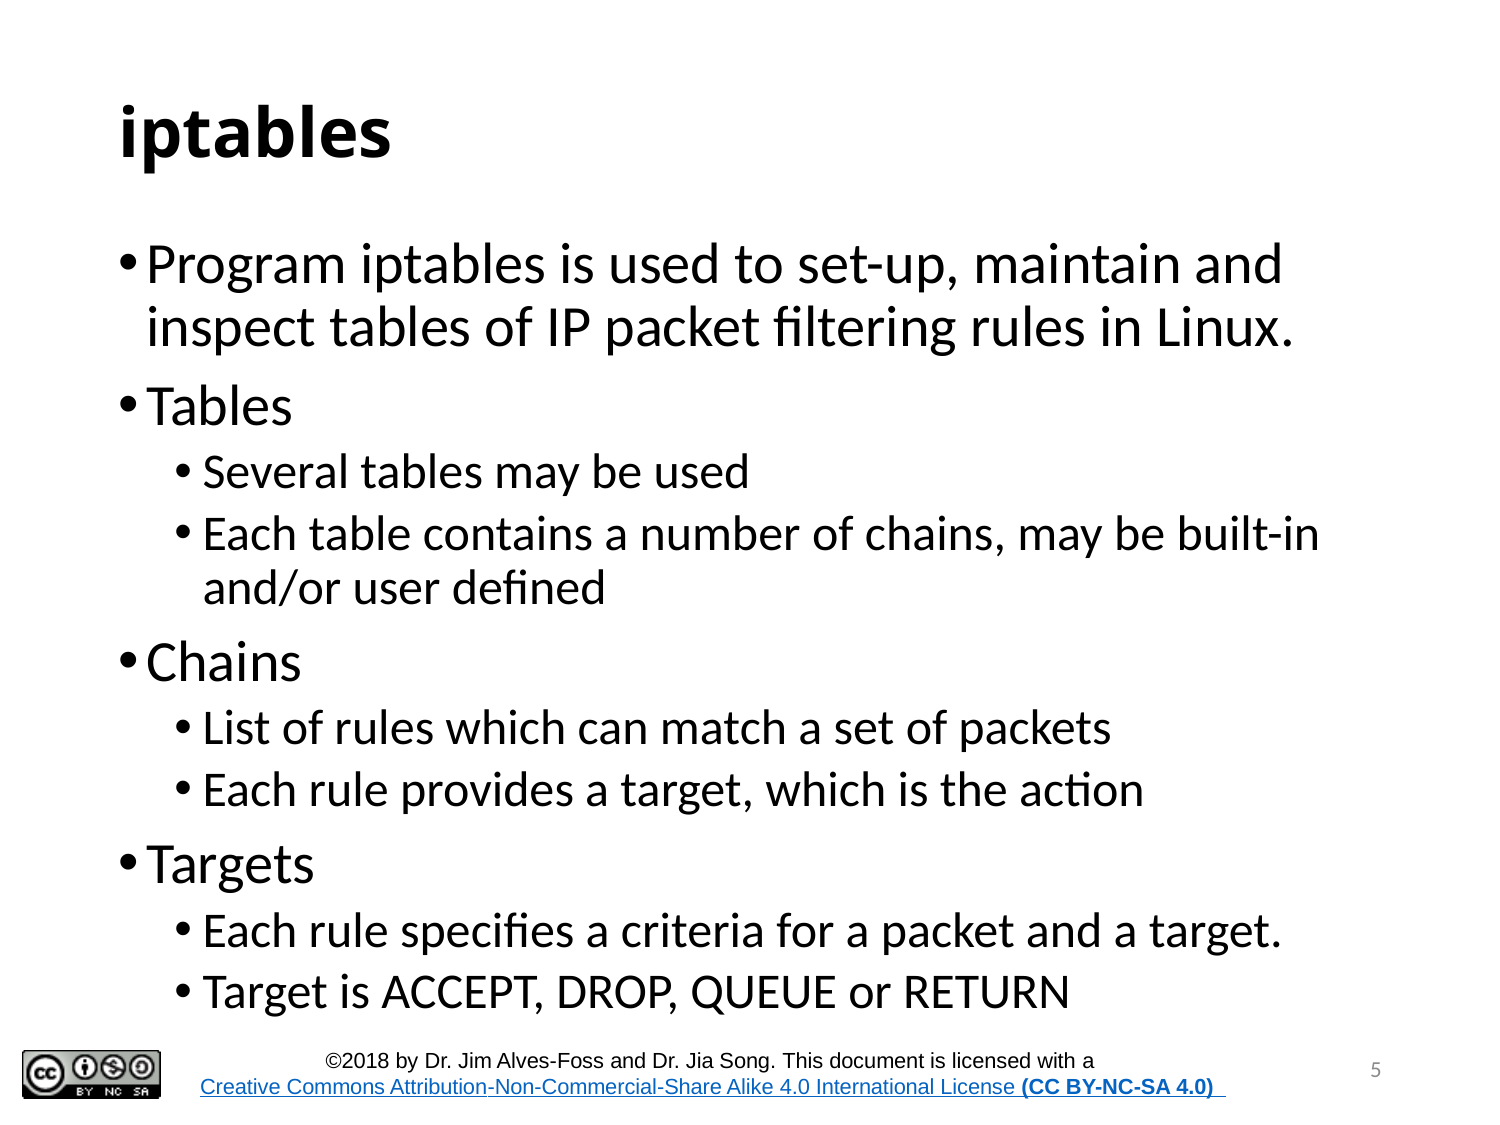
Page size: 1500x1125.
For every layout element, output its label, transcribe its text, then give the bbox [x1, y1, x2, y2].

list Program iptables is used to set-up, maintain and inspect tables of IP packet filtering rules in Linux. Tables Several tables may be used Each table contains a number of chains, may be built-in and/or user defined Chains List of rules which can match a set of packets Each rule provides a target, which is the action Targets Each rule specifies a criteria for a packet and a target. Target is ACCEPT, DROP, QUEUE or RETURN [102, 225, 1398, 1014]
slide_number 5 [1315, 1038, 1397, 1099]
picture [22, 1050, 161, 1099]
title iptables [102, 59, 1398, 211]
